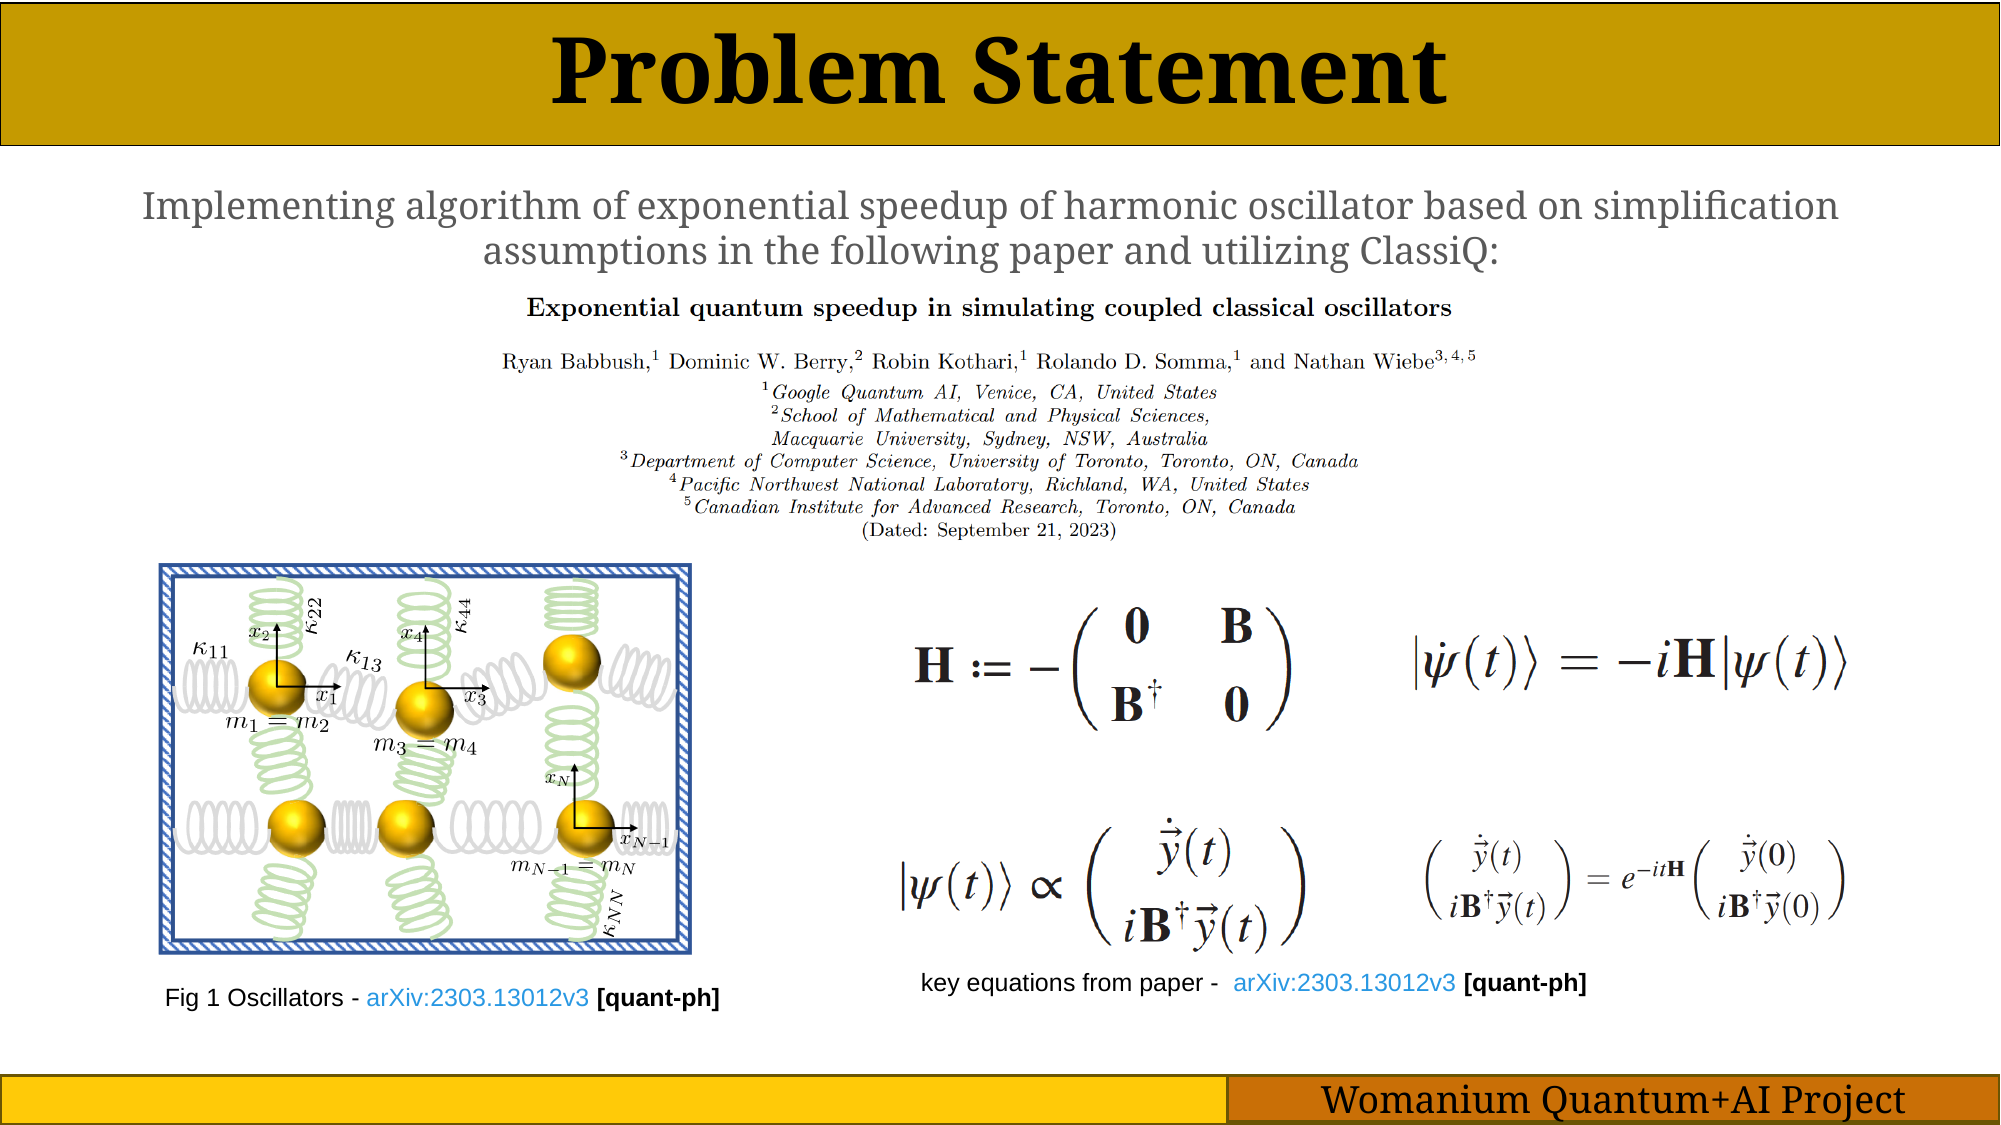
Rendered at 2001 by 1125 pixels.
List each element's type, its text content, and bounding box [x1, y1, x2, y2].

picture [905, 572, 1299, 773]
text_box [0, 1075, 2000, 1125]
picture [149, 266, 1538, 967]
title Problem Statement [0, 3, 2000, 146]
text_box Fig 1 Oscillators - arXiv:2303.13012v3 [quant-ph] [149, 966, 923, 1043]
picture [875, 789, 1329, 977]
text_box Womanium Quantum+AI Project [1227, 1075, 2000, 1122]
picture [1392, 605, 1851, 719]
picture [1411, 813, 1851, 941]
text_box Implementing algorithm of exponential speedup of harmonic oscillator based on simplification assumptions in the following paper and utilizing ClassiQ: [90, 174, 1893, 280]
text_box key equations from paper - arXiv:2303.13012v3 [quant-ph] [923, 951, 1845, 1028]
